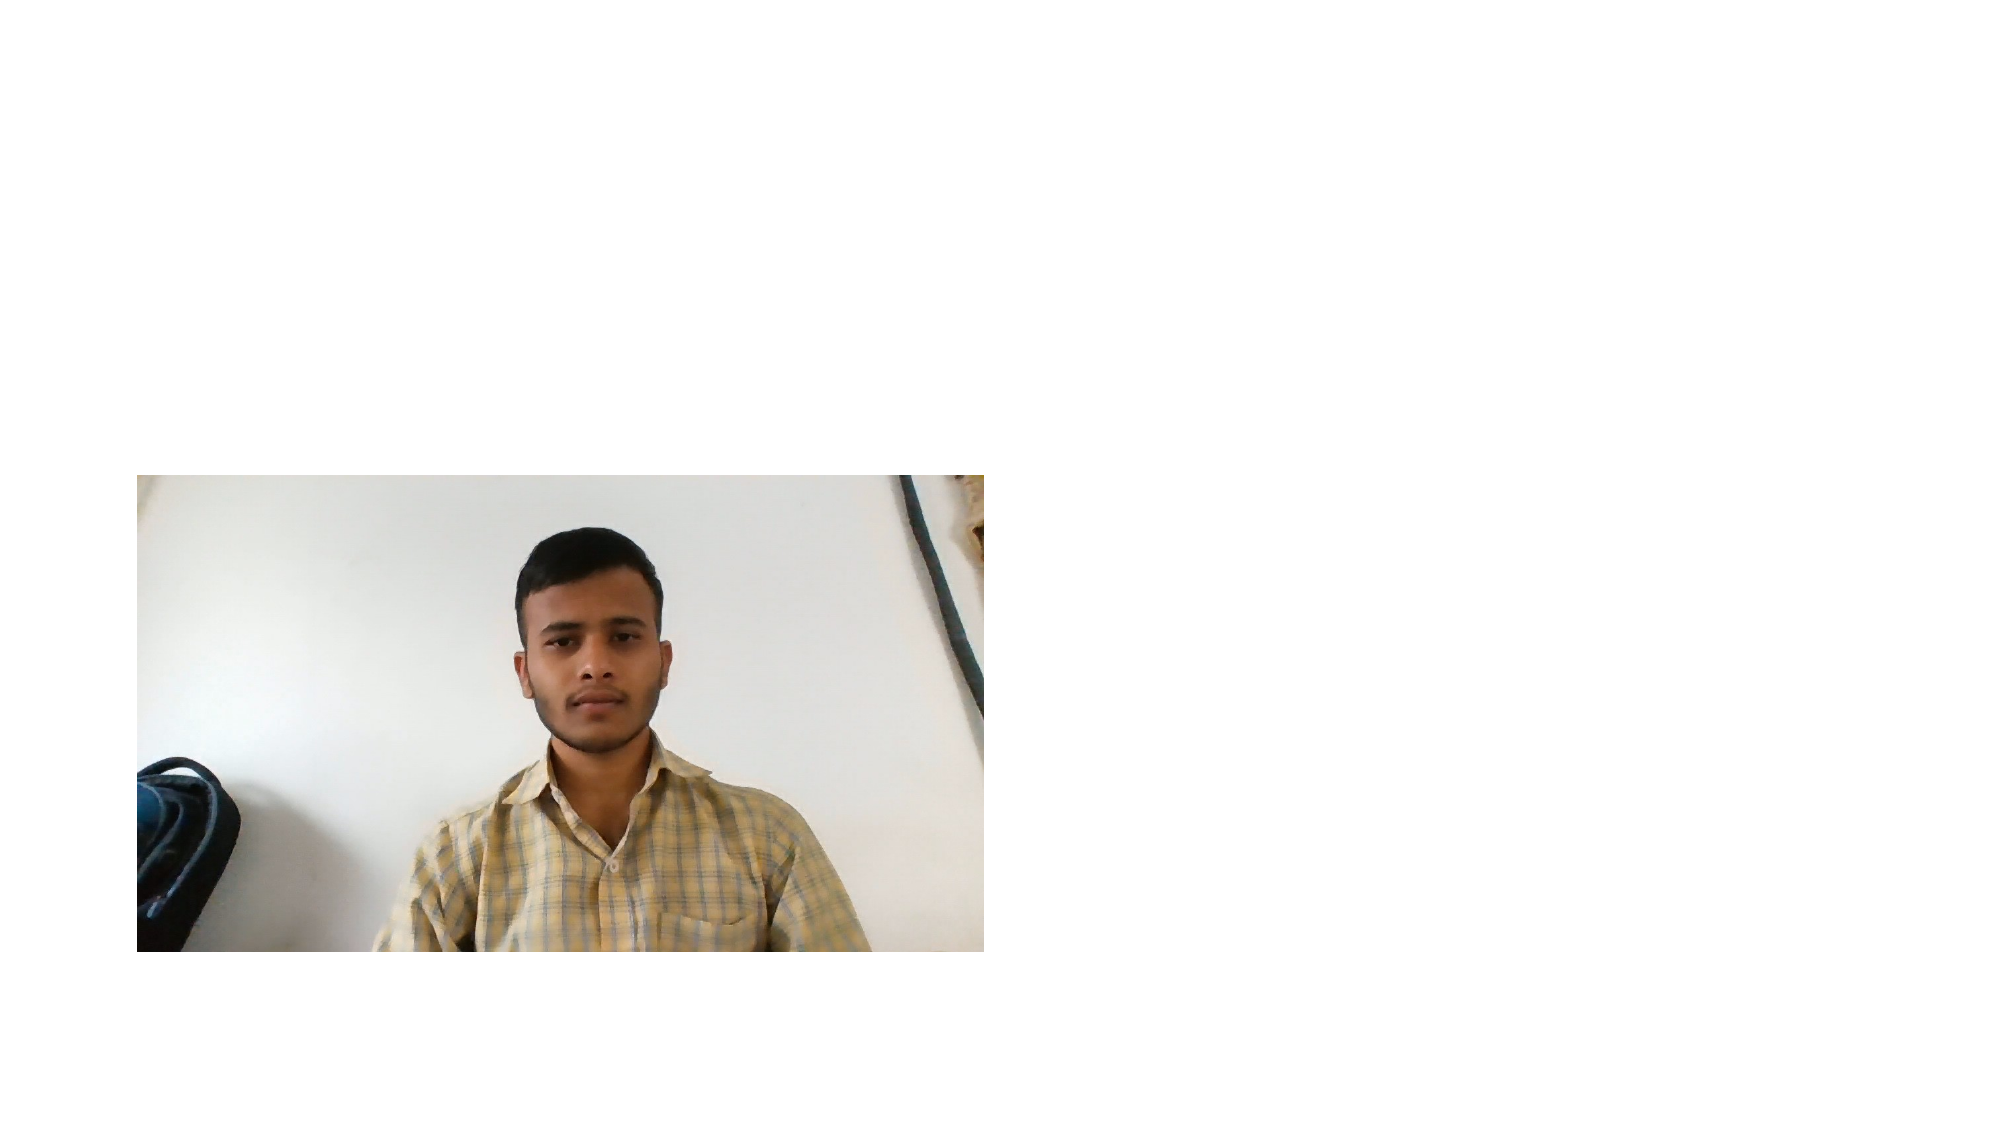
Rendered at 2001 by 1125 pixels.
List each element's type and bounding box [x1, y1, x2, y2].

list [137, 475, 984, 952]
